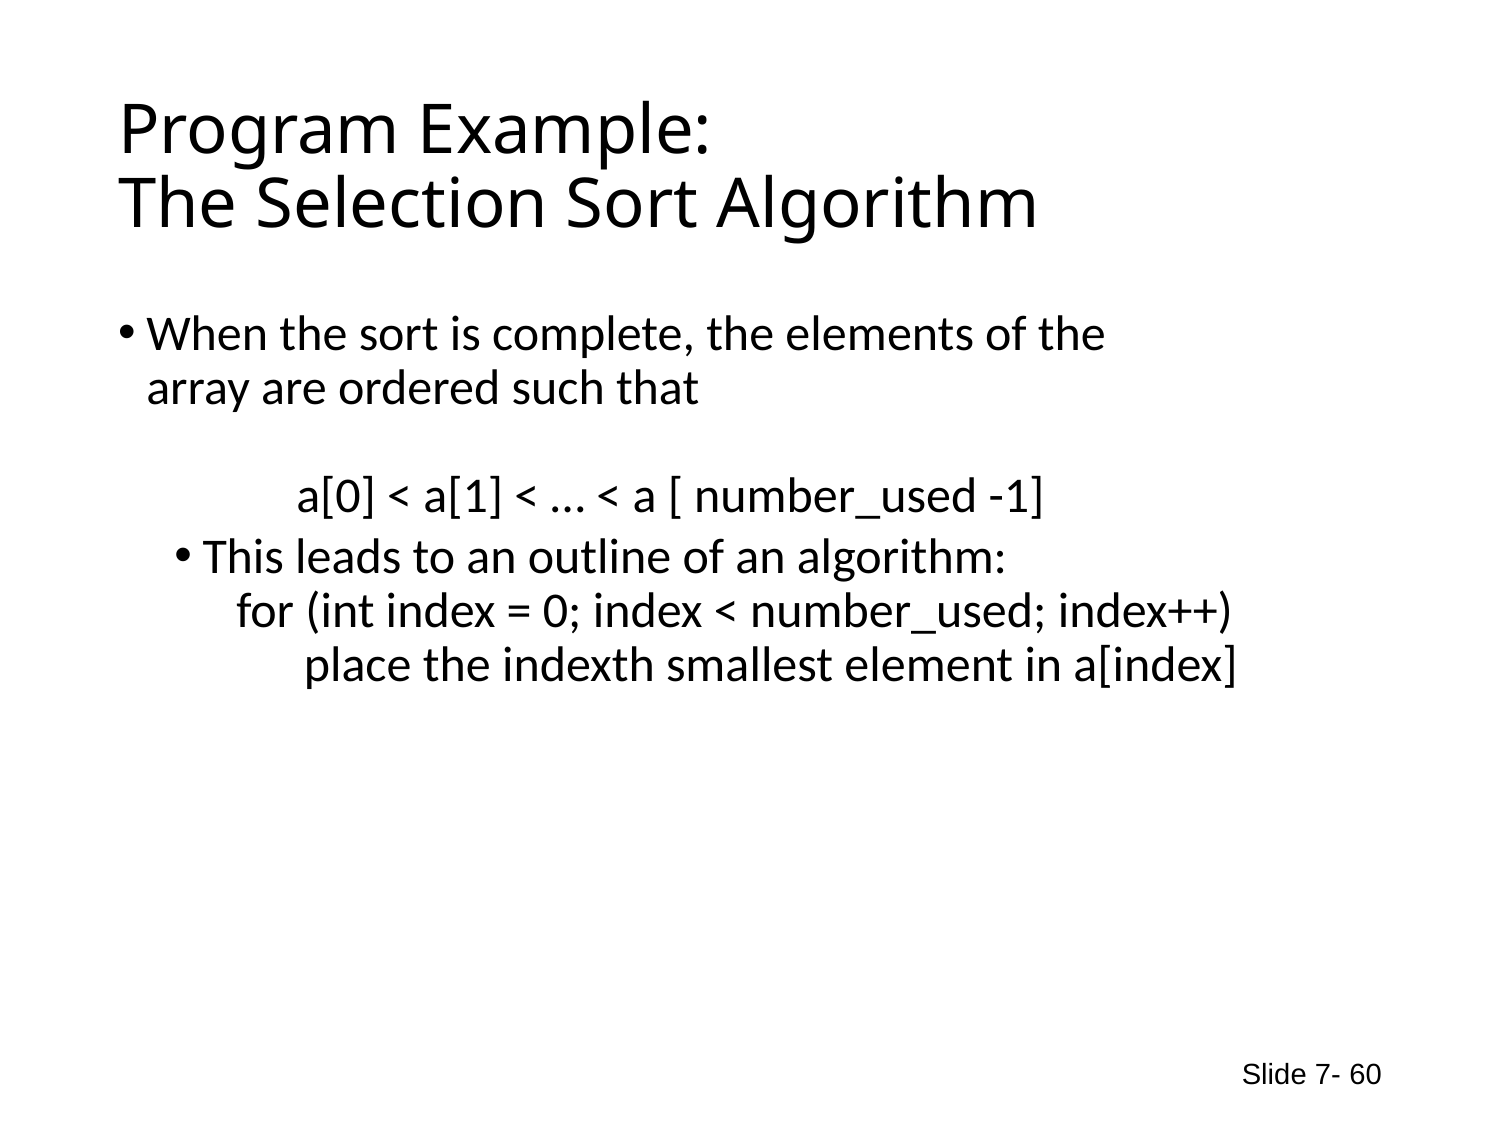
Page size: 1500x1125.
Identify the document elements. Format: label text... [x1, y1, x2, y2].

list When the sort is complete, the elements of the array are ordered such that a[0] < a[1] < … < a [ number_used -1] This leads to an outline of an algorithm: for (int index = 0; index < number_used; index++) place the indexth smallest element in a[index] [103, 299, 1397, 725]
slide_number Slide 7- 60 [1059, 1042, 1397, 1103]
title Program Example: The Selection Sort Algorithm [103, 59, 1397, 278]
